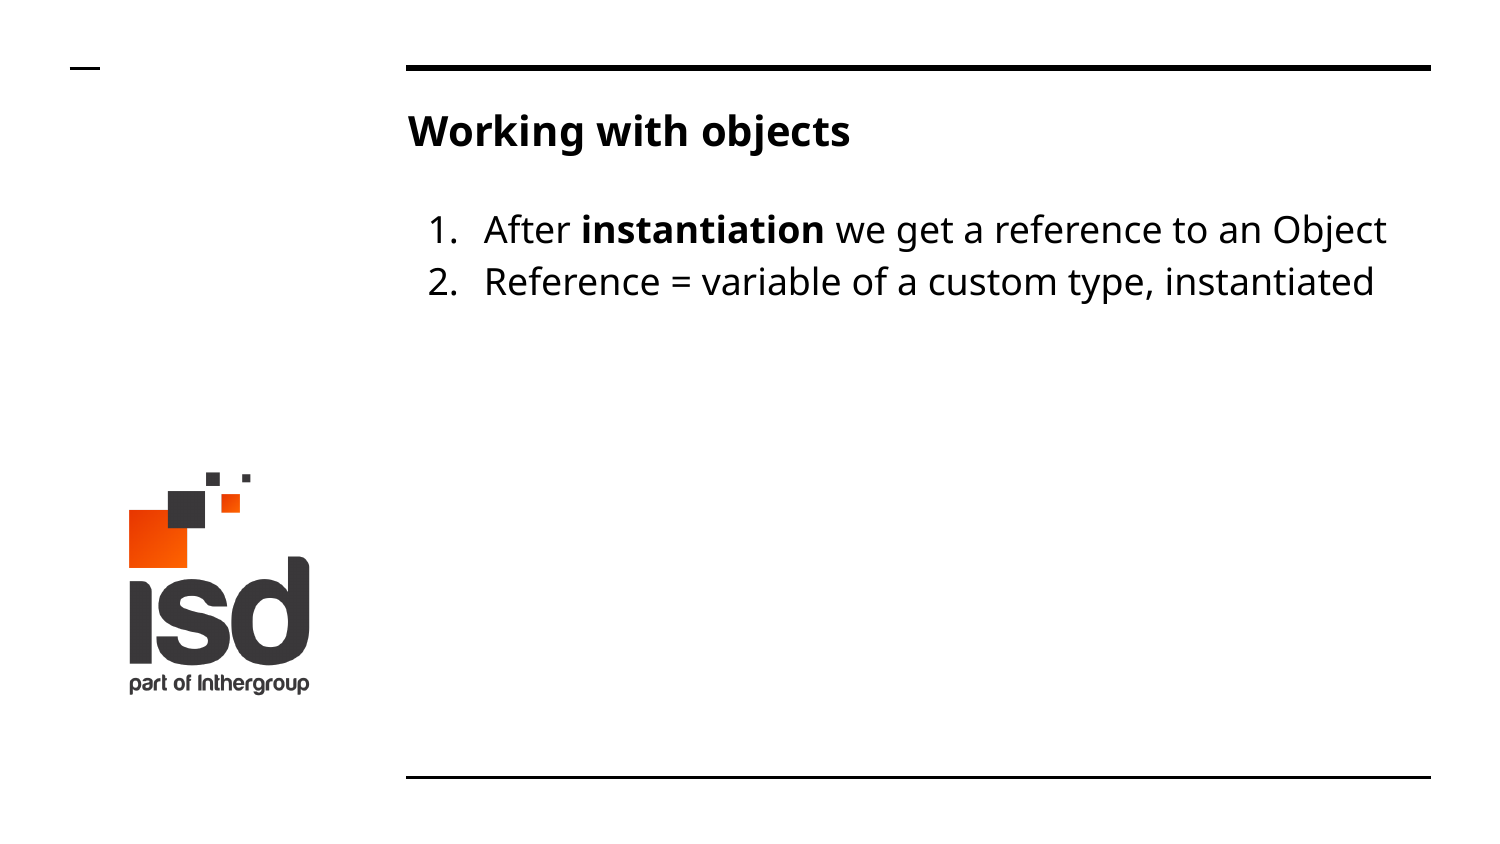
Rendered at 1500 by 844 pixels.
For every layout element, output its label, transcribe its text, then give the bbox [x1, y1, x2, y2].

picture [37, 414, 382, 756]
title Working with objects [393, 89, 1431, 184]
list After instantiation we get a reference to an Object Reference = variable of a custom type, instantiated [393, 184, 1431, 723]
